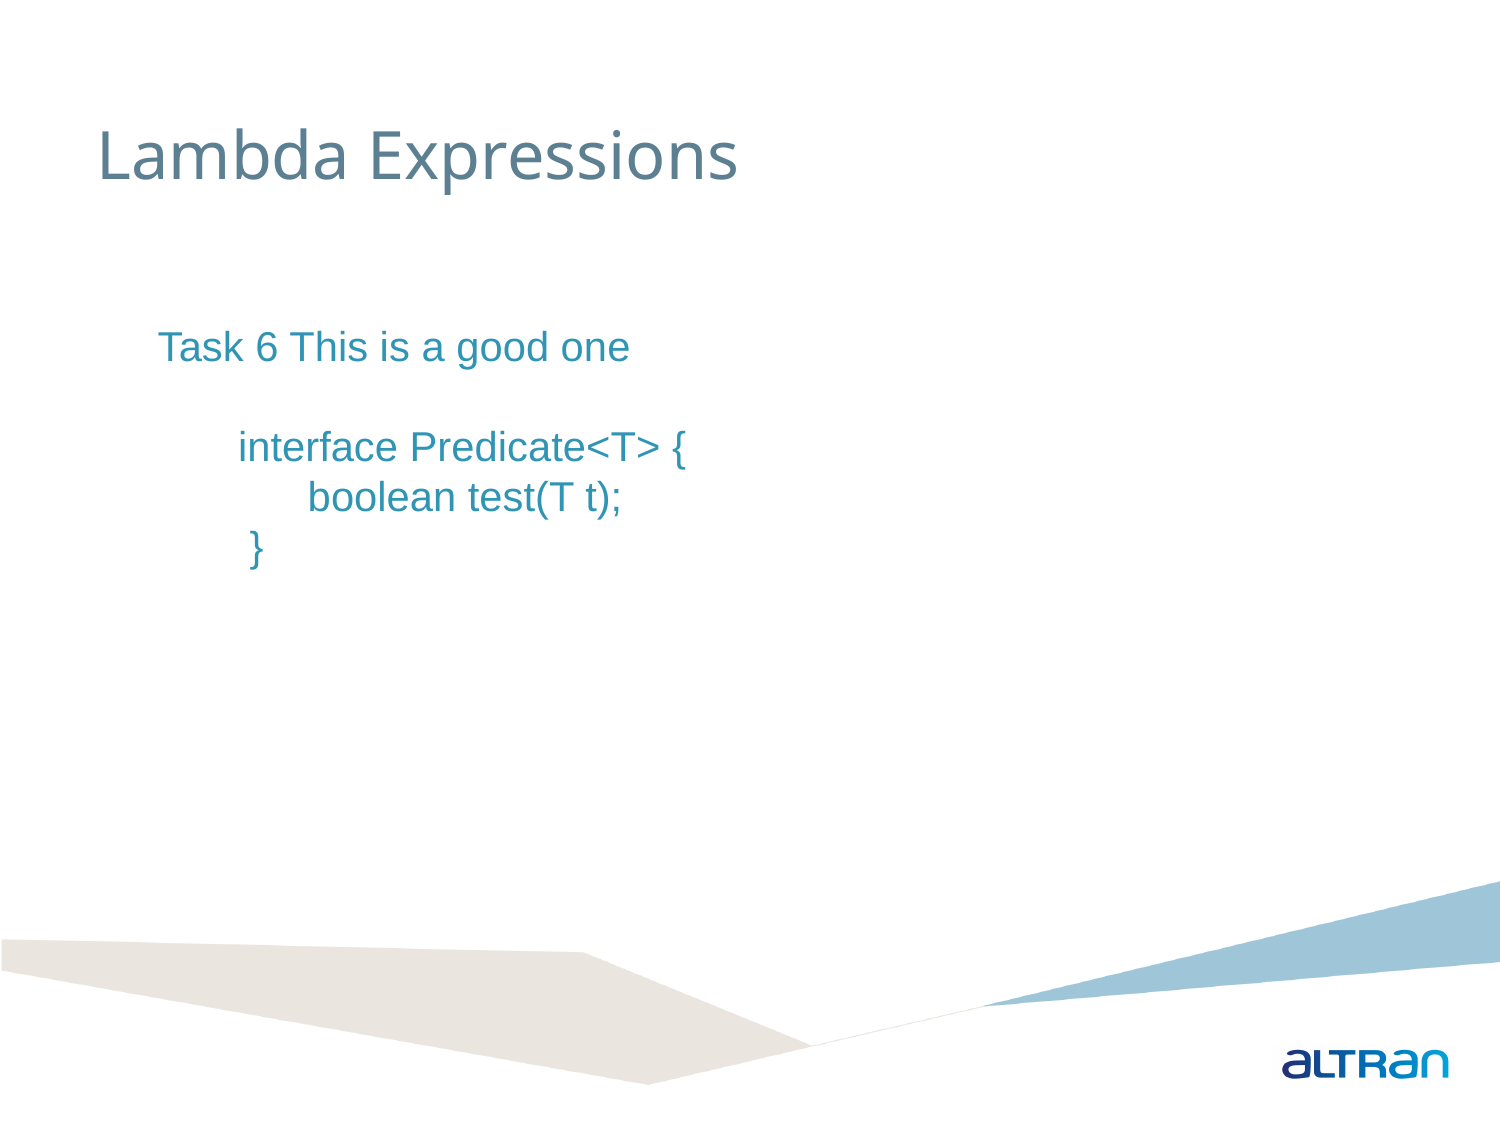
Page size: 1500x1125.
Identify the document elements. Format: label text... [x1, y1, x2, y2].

text_box Lambda Expressions [81, 9, 1365, 200]
picture [1, 878, 1500, 1118]
text_box Task 6 This is a good one interface Predicate<T> { boolean test(T t); } [142, 266, 1424, 1094]
